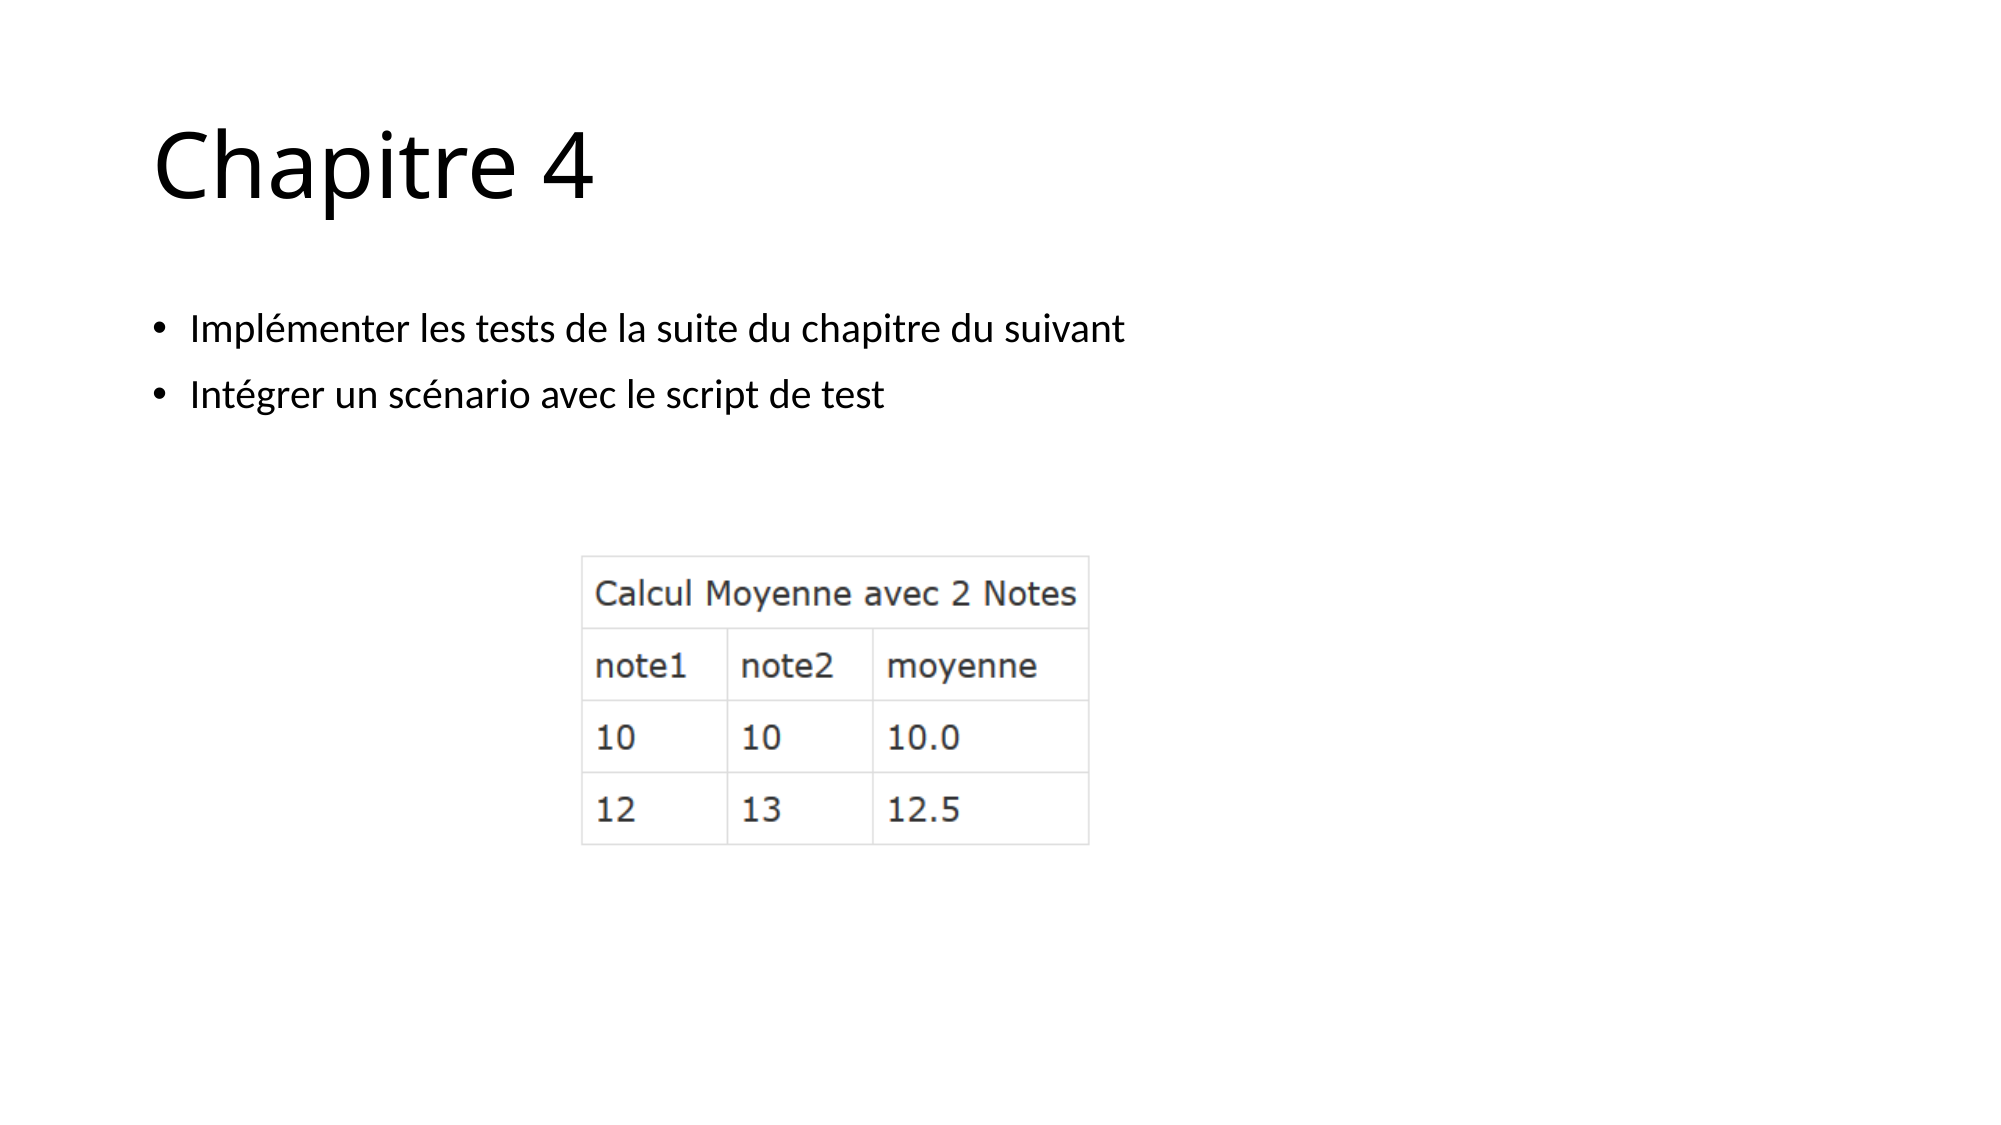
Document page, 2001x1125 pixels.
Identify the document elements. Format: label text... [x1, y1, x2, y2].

picture [558, 537, 1129, 895]
list Implémenter les tests de la suite du chapitre du suivant Intégrer un scénario avec le script de test [137, 299, 1863, 1014]
title Chapitre 4 [137, 59, 1863, 278]
